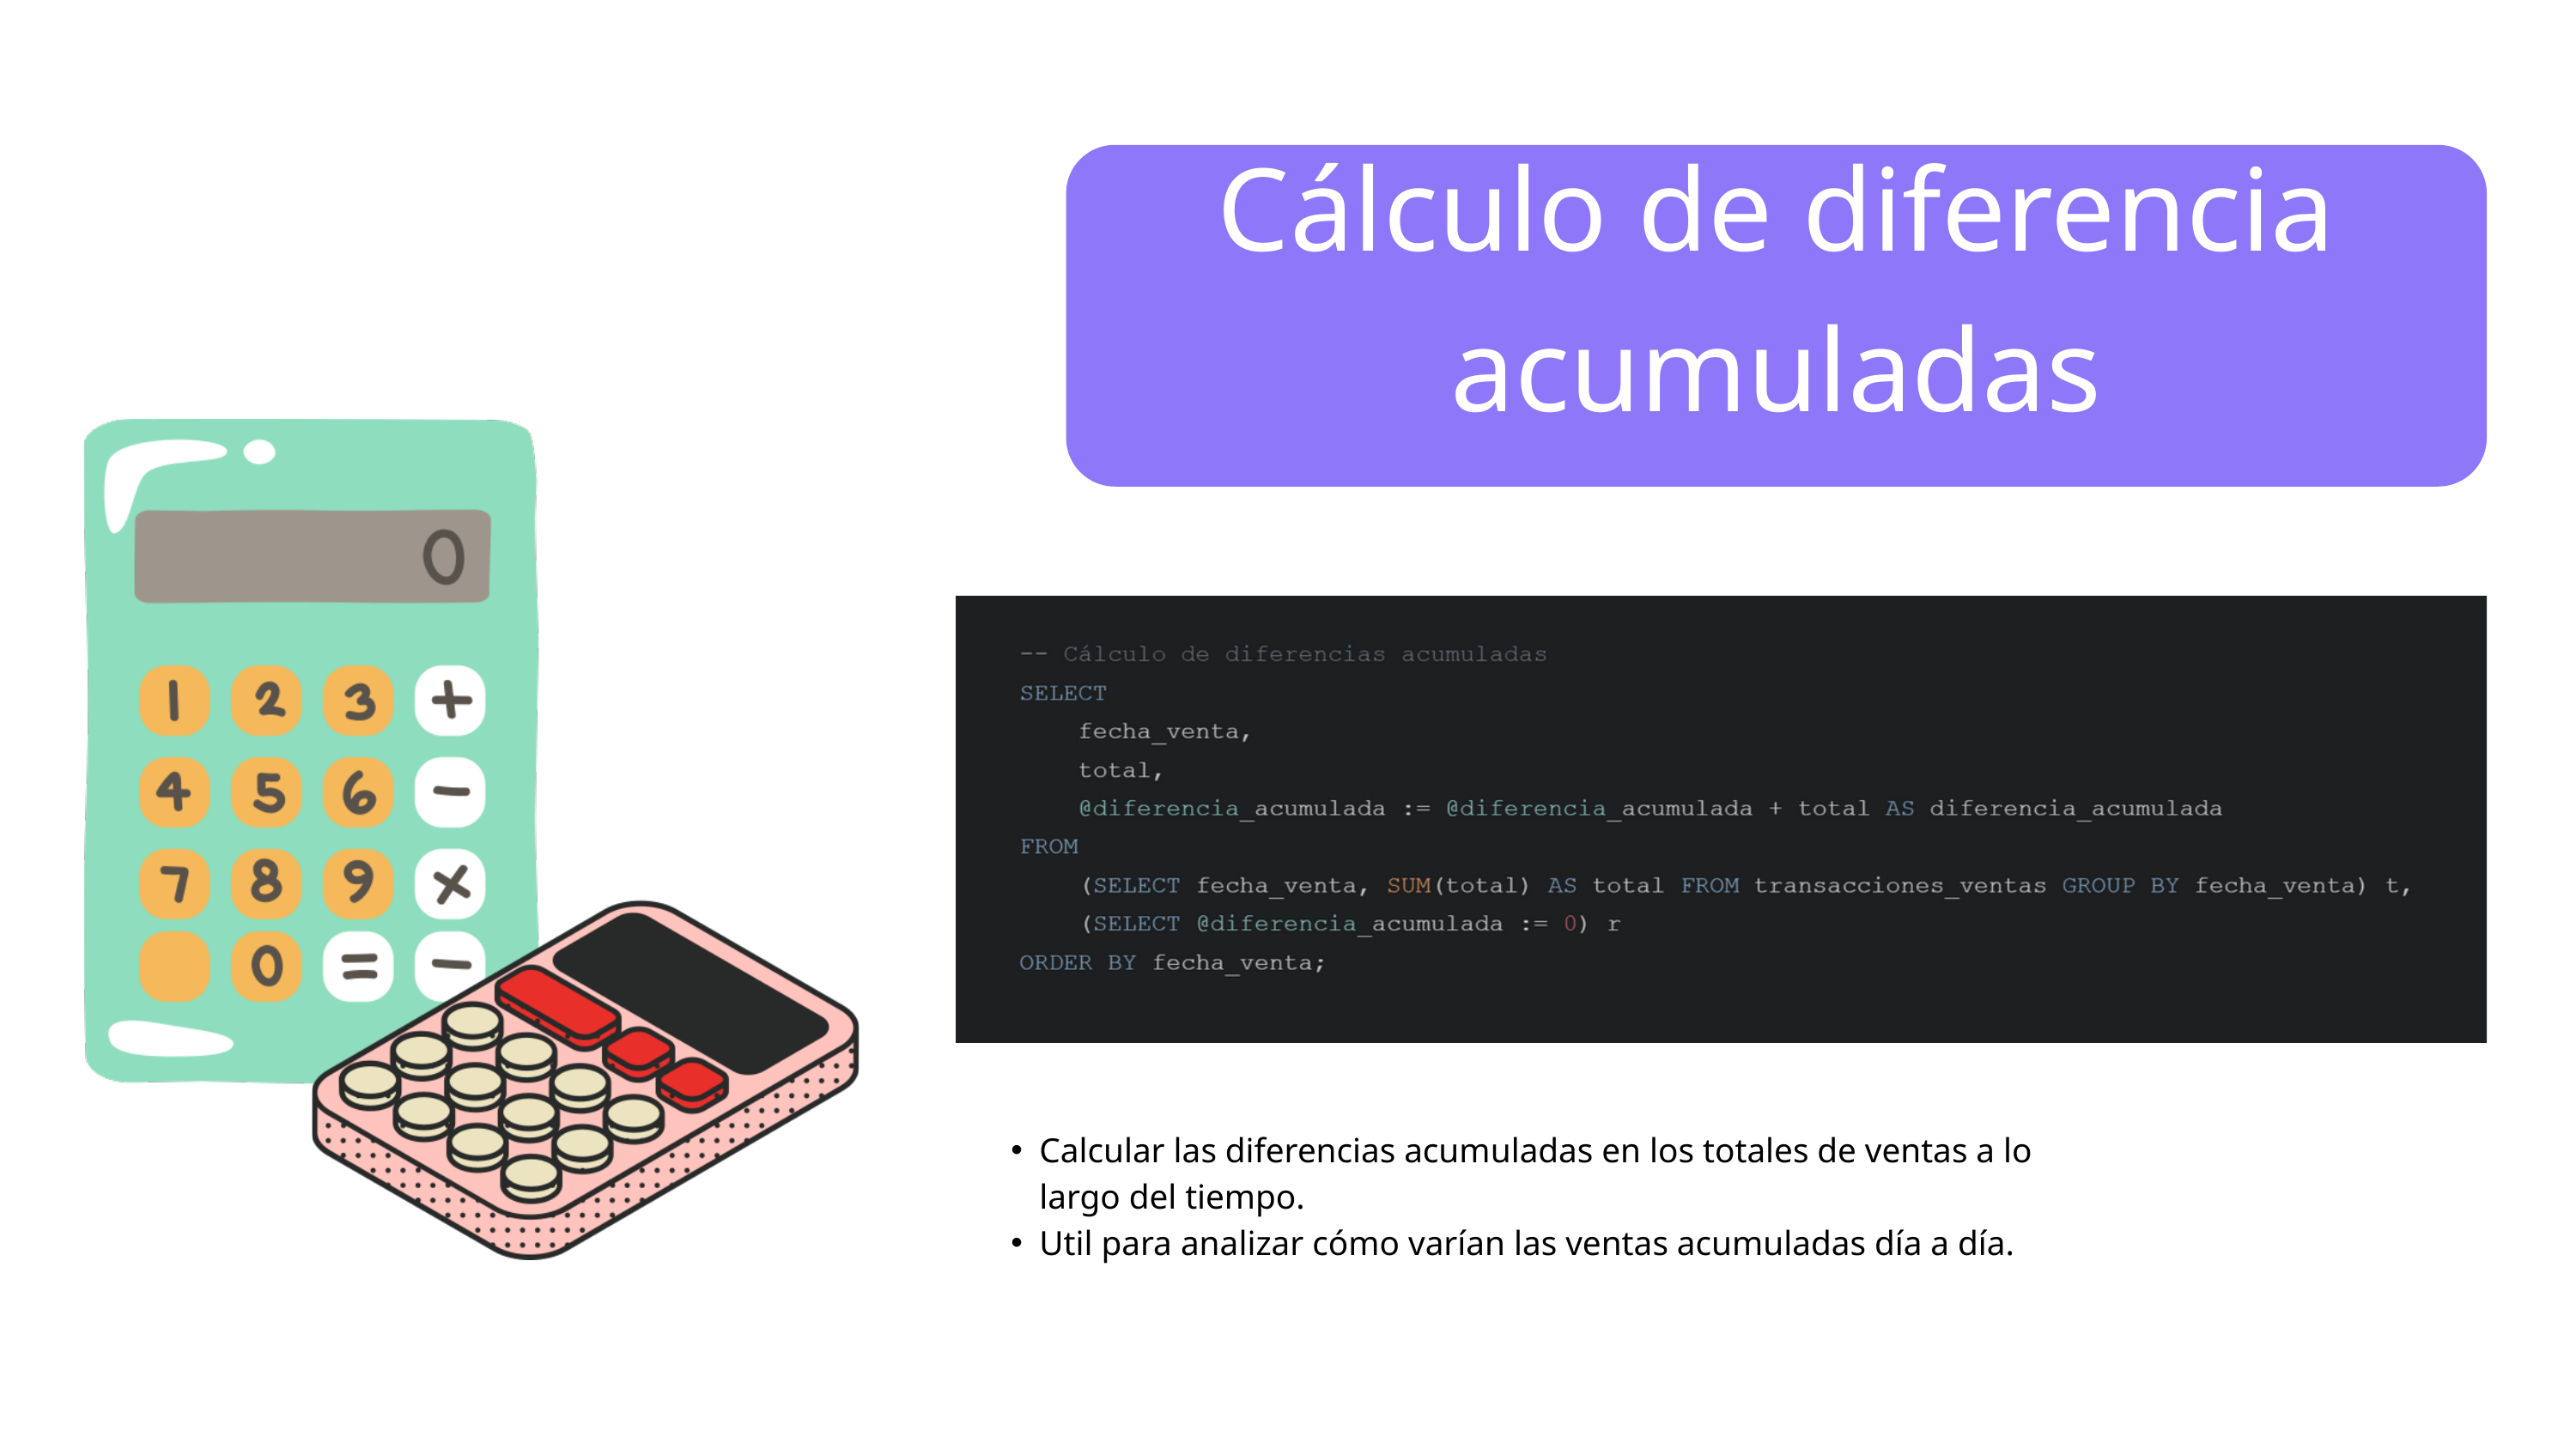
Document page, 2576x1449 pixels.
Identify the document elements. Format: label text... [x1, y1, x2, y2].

text_box [312, 898, 860, 1260]
text_box [956, 596, 2488, 1043]
text_box Calcular las diferencias acumuladas en los totales de ventas a lo largo del tiempo. Util para analizar cómo varían las ventas acumuladas día a día. [982, 1122, 2093, 1263]
text_box [83, 419, 541, 1086]
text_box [1066, 144, 2488, 487]
